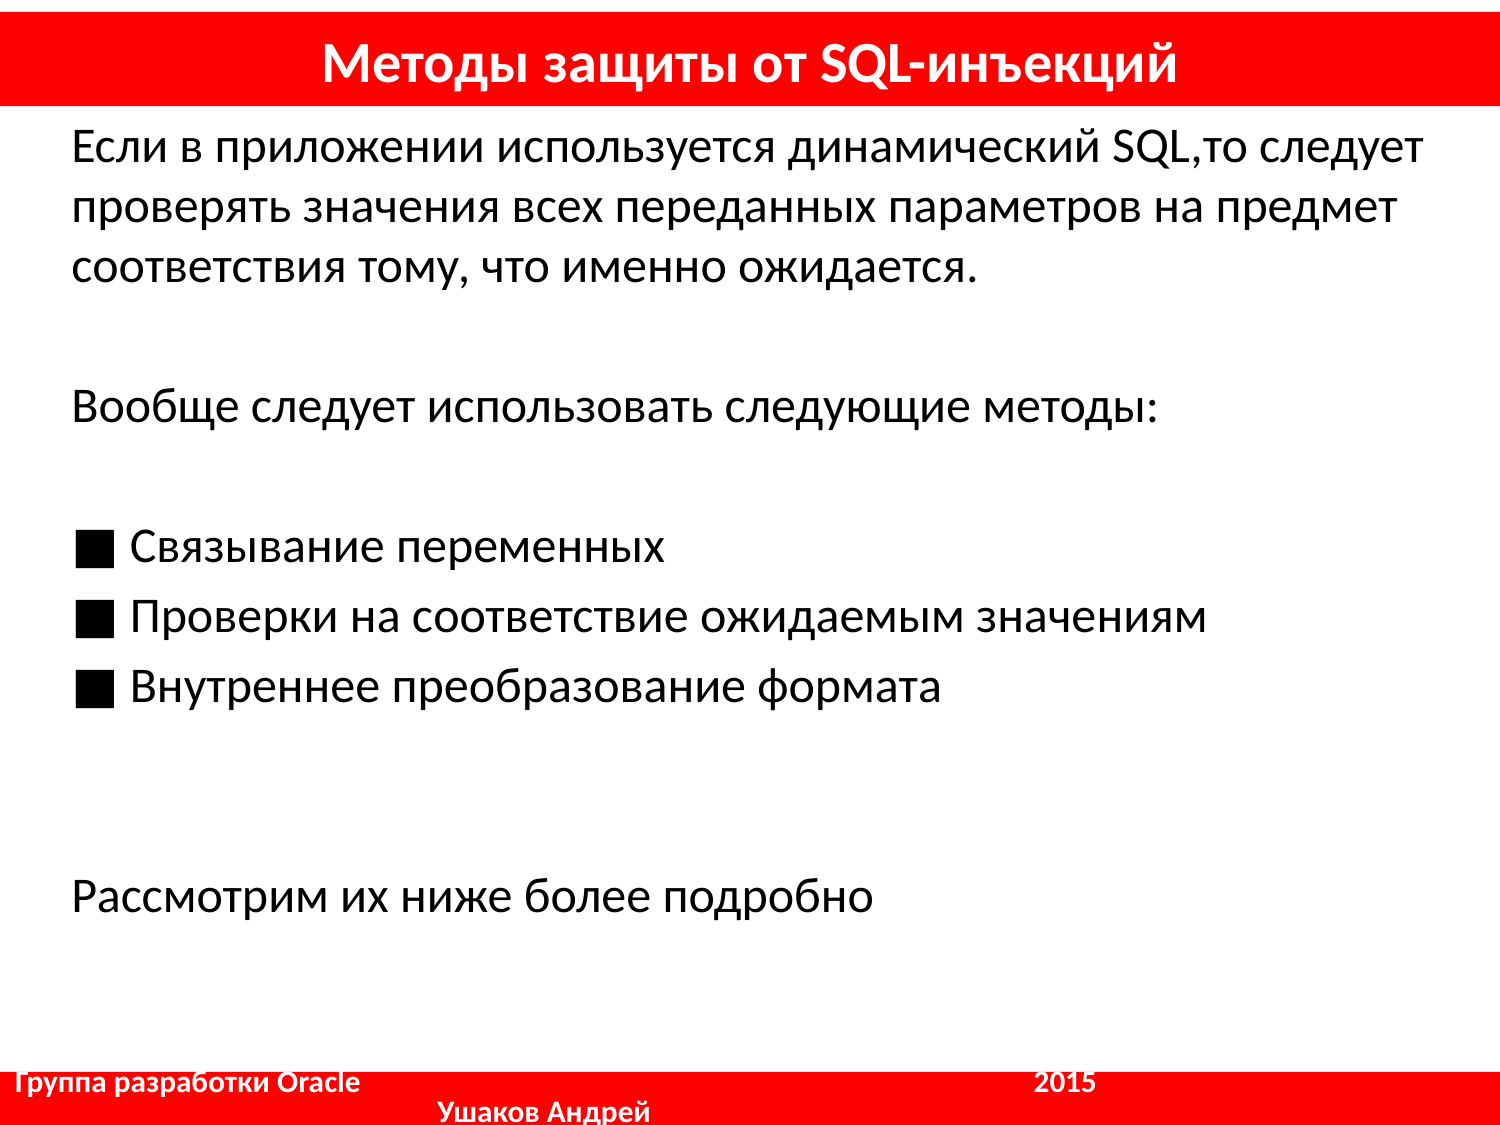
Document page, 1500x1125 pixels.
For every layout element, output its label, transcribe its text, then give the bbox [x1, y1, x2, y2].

text_box Группа разработки Oracle 2015 Ушаков Андрей [0, 1071, 1500, 1125]
list Если в приложении используется динамический SQL,то следует проверять значения всех переданных параметров на предмет соответствия тому, что именно ожидается. Вообще следует использовать следующие методы: ■ Связывание переменных ■ Проверки на соответствие ожидаемым значениям ■ Внутреннее преобразование формата Рассмотрим их ниже более подробно [0, 105, 1500, 1067]
title Методы защиты от SQL-инъекций [0, 11, 1500, 105]
